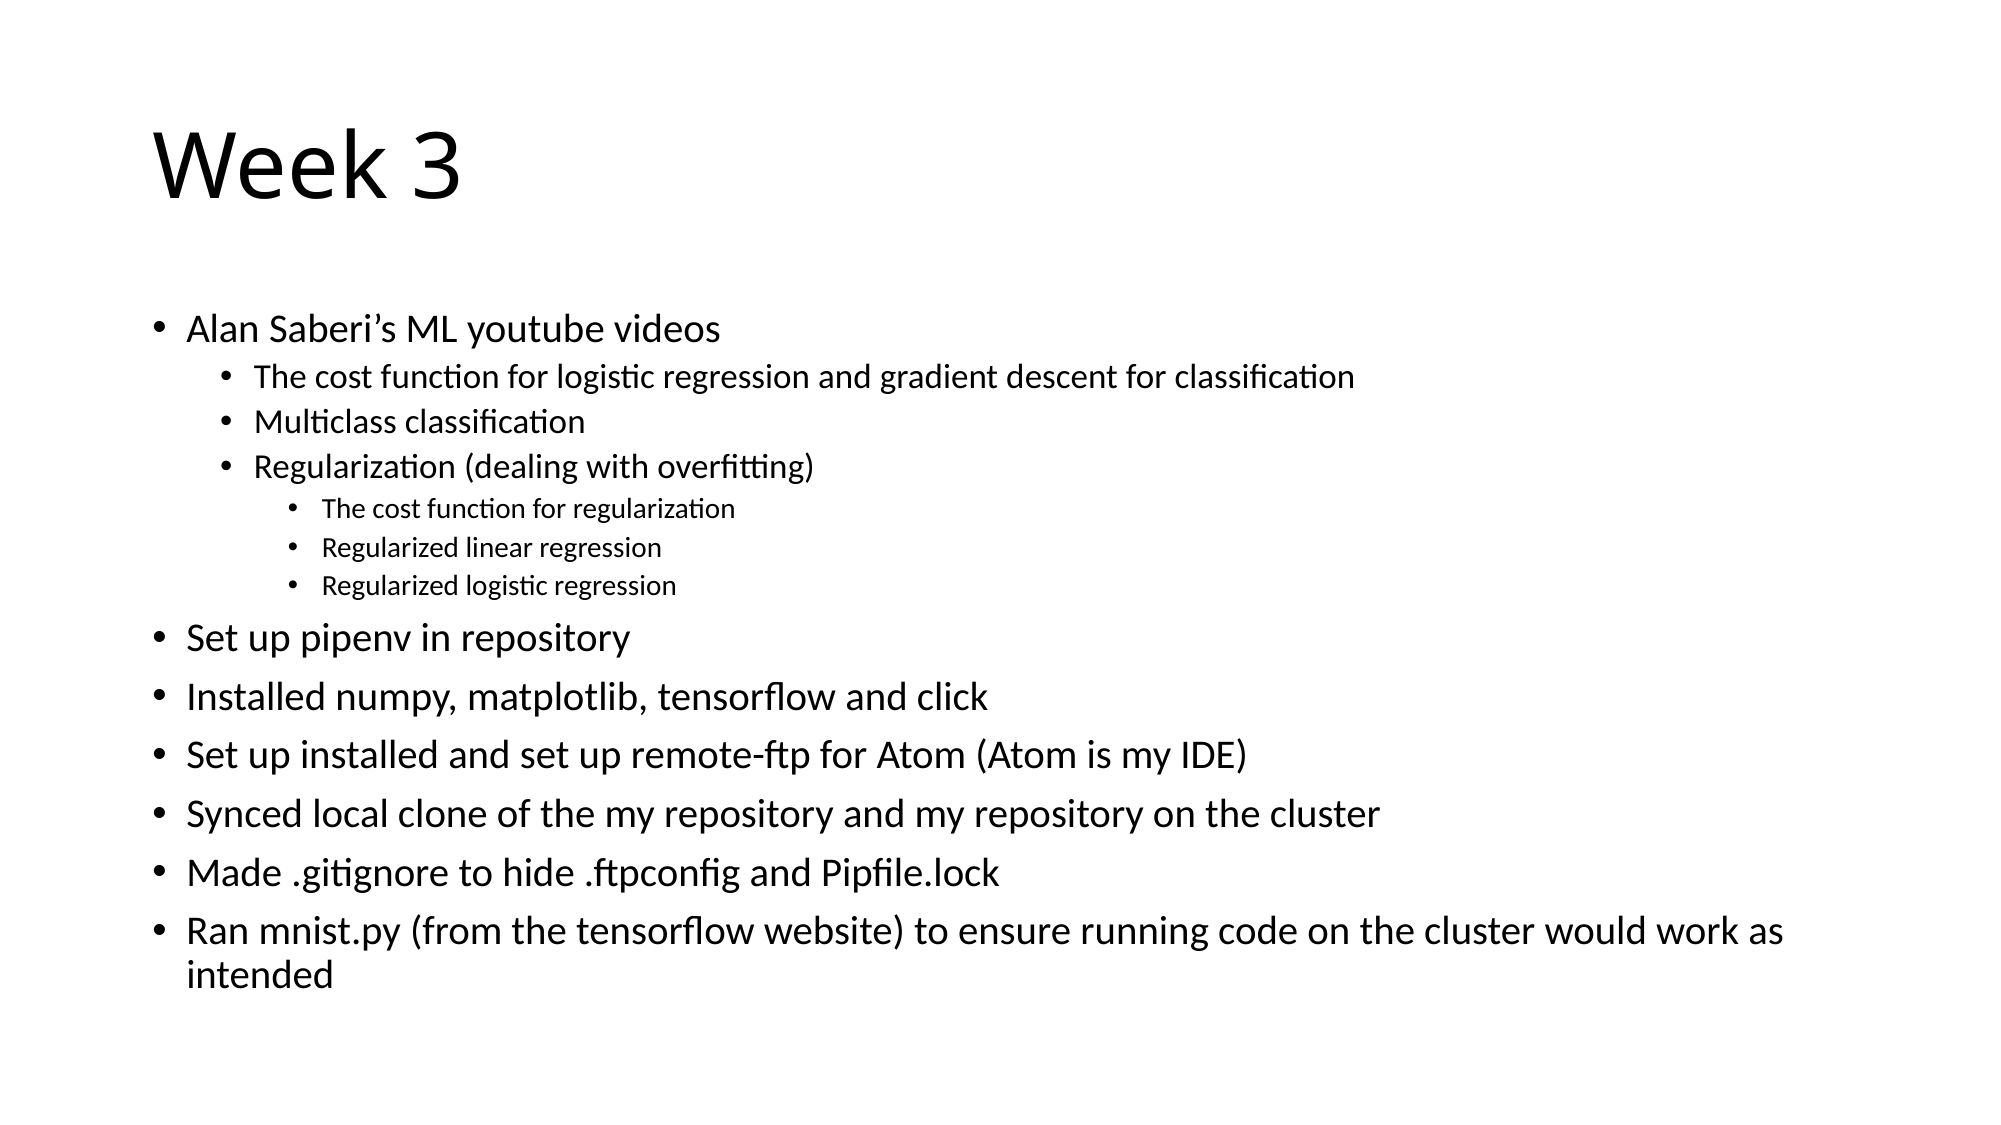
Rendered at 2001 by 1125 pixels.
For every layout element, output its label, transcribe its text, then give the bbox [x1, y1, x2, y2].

list Alan Saberi’s ML youtube videos The cost function for logistic regression and gradient descent for classification Multiclass classification Regularization (dealing with overfitting) The cost function for regularization Regularized linear regression Regularized logistic regression Set up pipenv in repository Installed numpy, matplotlib, tensorflow and click Set up installed and set up remote-ftp for Atom (Atom is my IDE) Synced local clone of the my repository and my repository on the cluster Made .gitignore to hide .ftpconfig and Pipfile.lock Ran mnist.py (from the tensorflow website) to ensure running code on the cluster would work as intended [137, 299, 1863, 1014]
title Week 3 [137, 59, 1863, 278]
